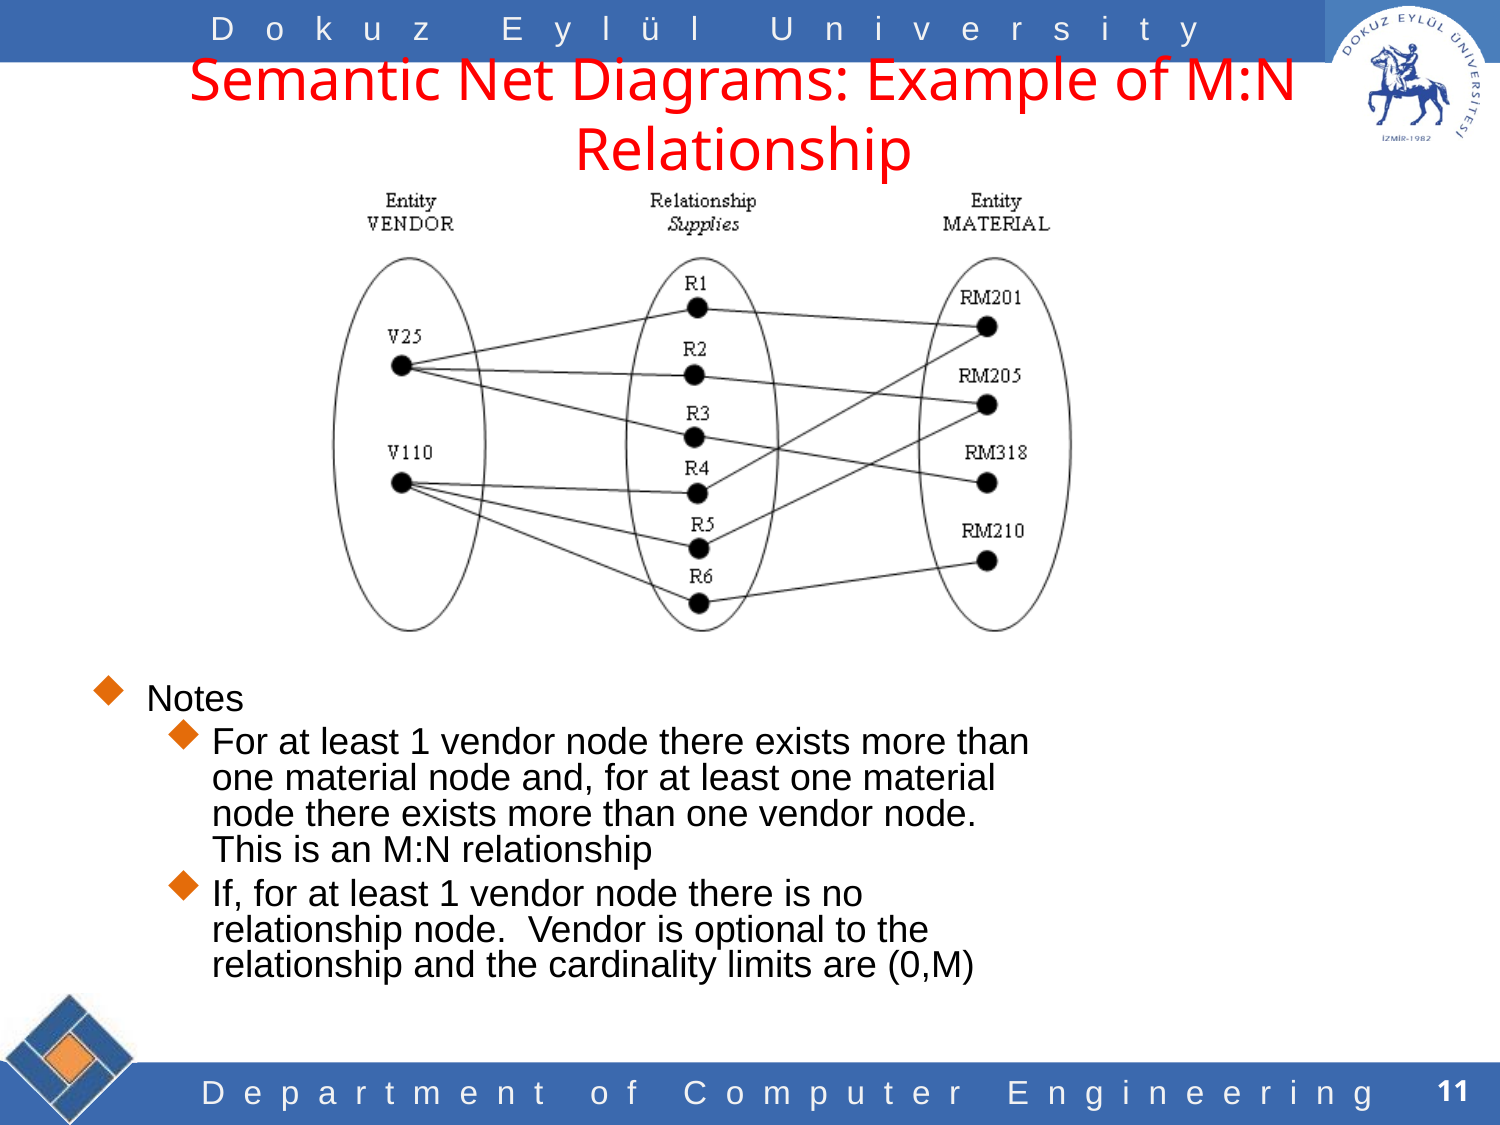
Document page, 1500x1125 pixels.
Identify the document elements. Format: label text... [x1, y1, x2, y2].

slide_number 11 [1421, 1065, 1500, 1125]
title Semantic Net Diagrams: Example of M:N Relationship [24, 62, 1463, 163]
picture [324, 187, 1080, 635]
picture [1325, 0, 1500, 150]
picture [0, 993, 138, 1124]
list Notes For at least 1 vendor node there exists more than one material node and, for at least one material node there exists more than one vendor node. This is an M:N relationship If, for at least 1 vendor node there is no relationship node. Vendor is optional to the relationship and the cardinality limits are (0,M) [75, 675, 1073, 1005]
